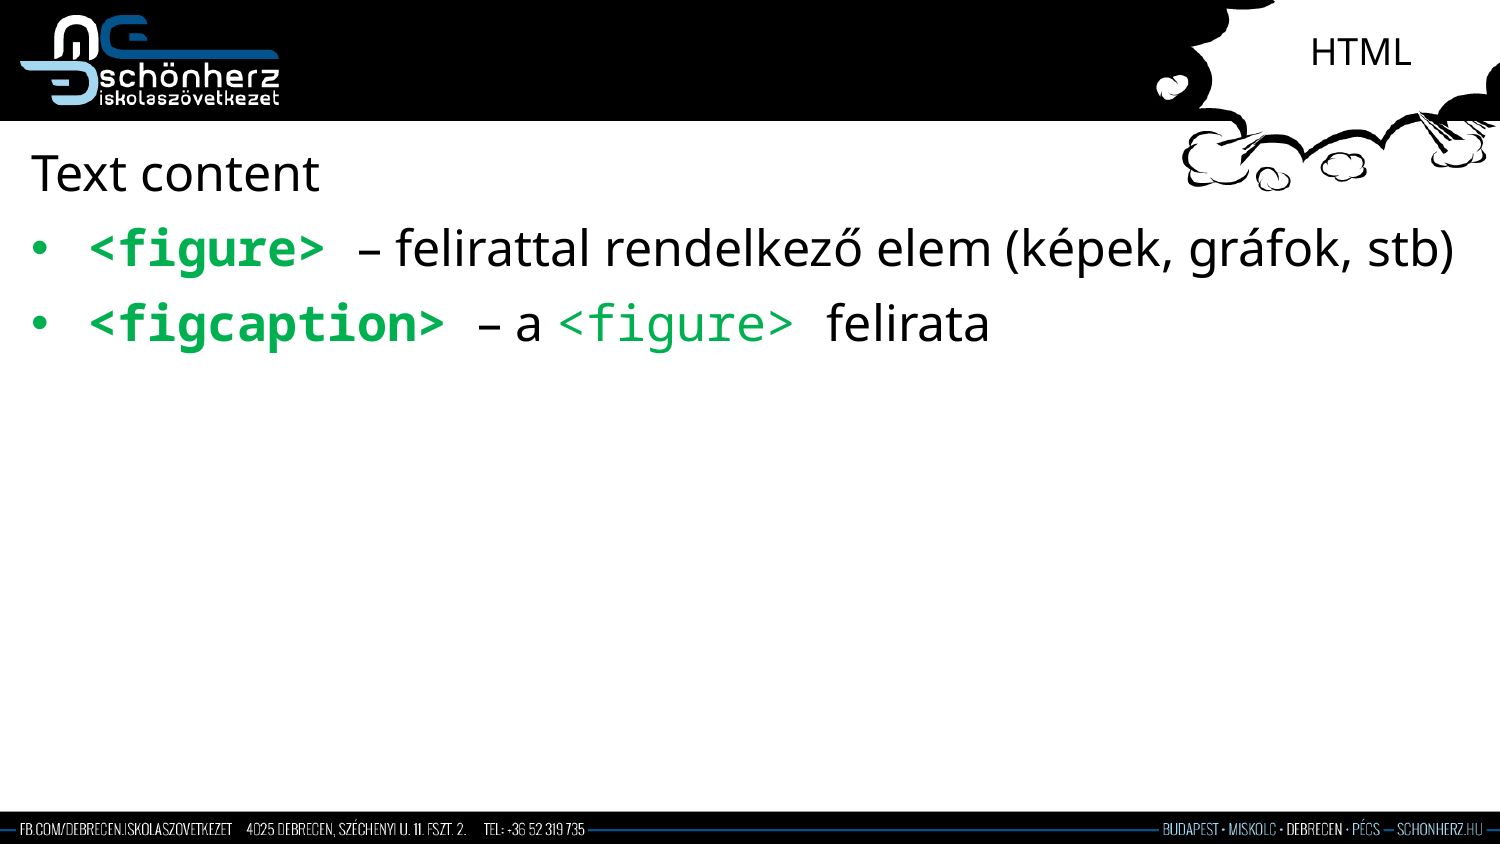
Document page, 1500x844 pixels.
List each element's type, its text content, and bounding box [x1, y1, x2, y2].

subtitle Text content <figure> – felirattal rendelkező elem (képek, gráfok, stb) <figcaption> – a <figure> felirata [16, 140, 1488, 809]
title HTML [1233, 11, 1488, 81]
picture [0, 0, 1500, 844]
